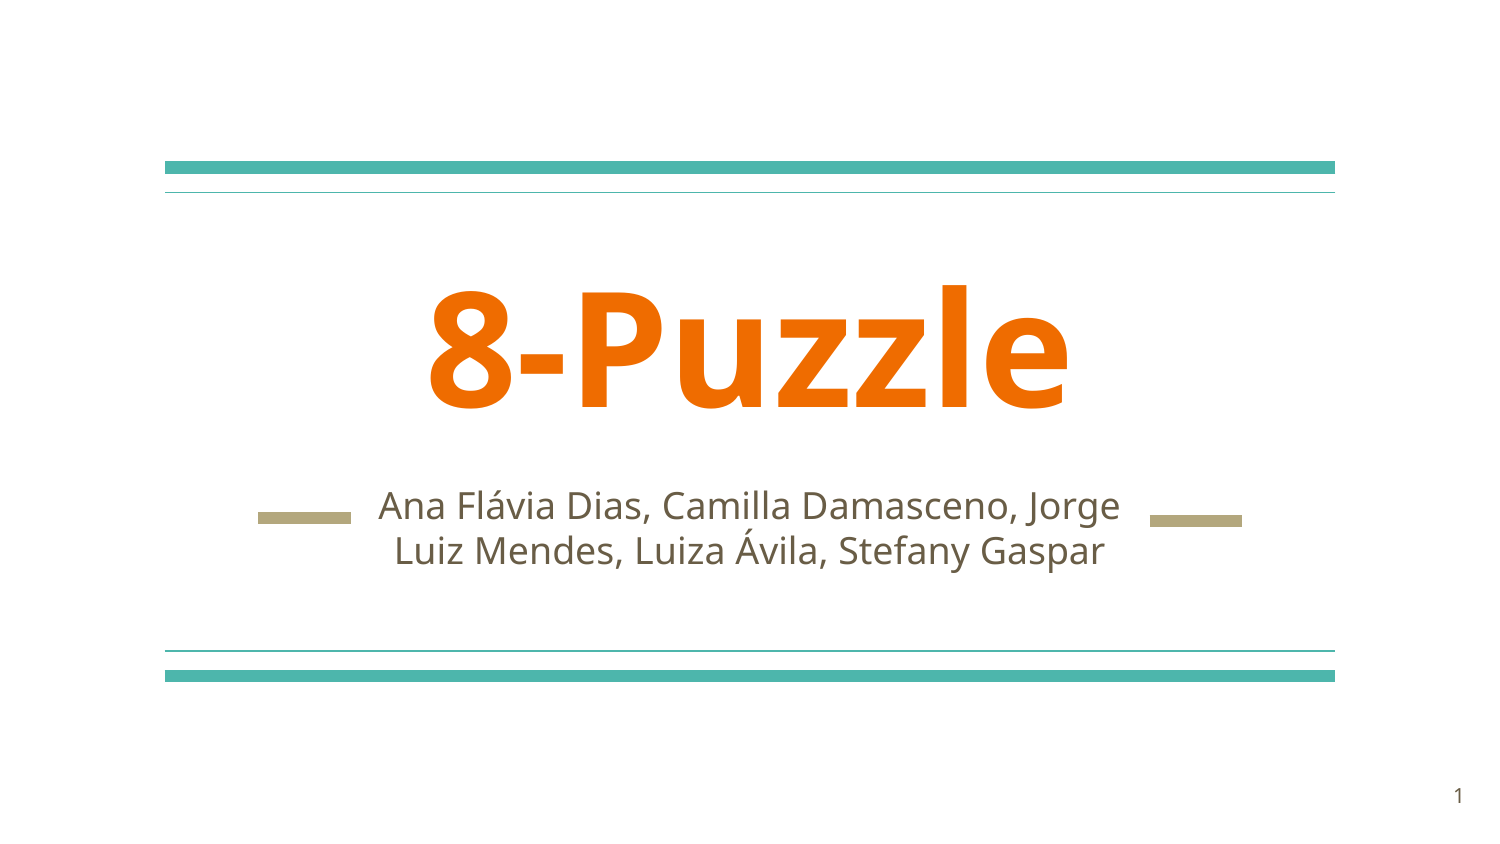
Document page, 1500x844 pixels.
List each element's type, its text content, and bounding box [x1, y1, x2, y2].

title 8-Puzzle [164, 287, 1336, 456]
subtitle Ana Flávia Dias, Camilla Damasceno, Jorge Luiz Mendes, Luiza Ávila, Stefany Gaspar [350, 467, 1150, 598]
slide_number ‹#› [1389, 764, 1480, 830]
